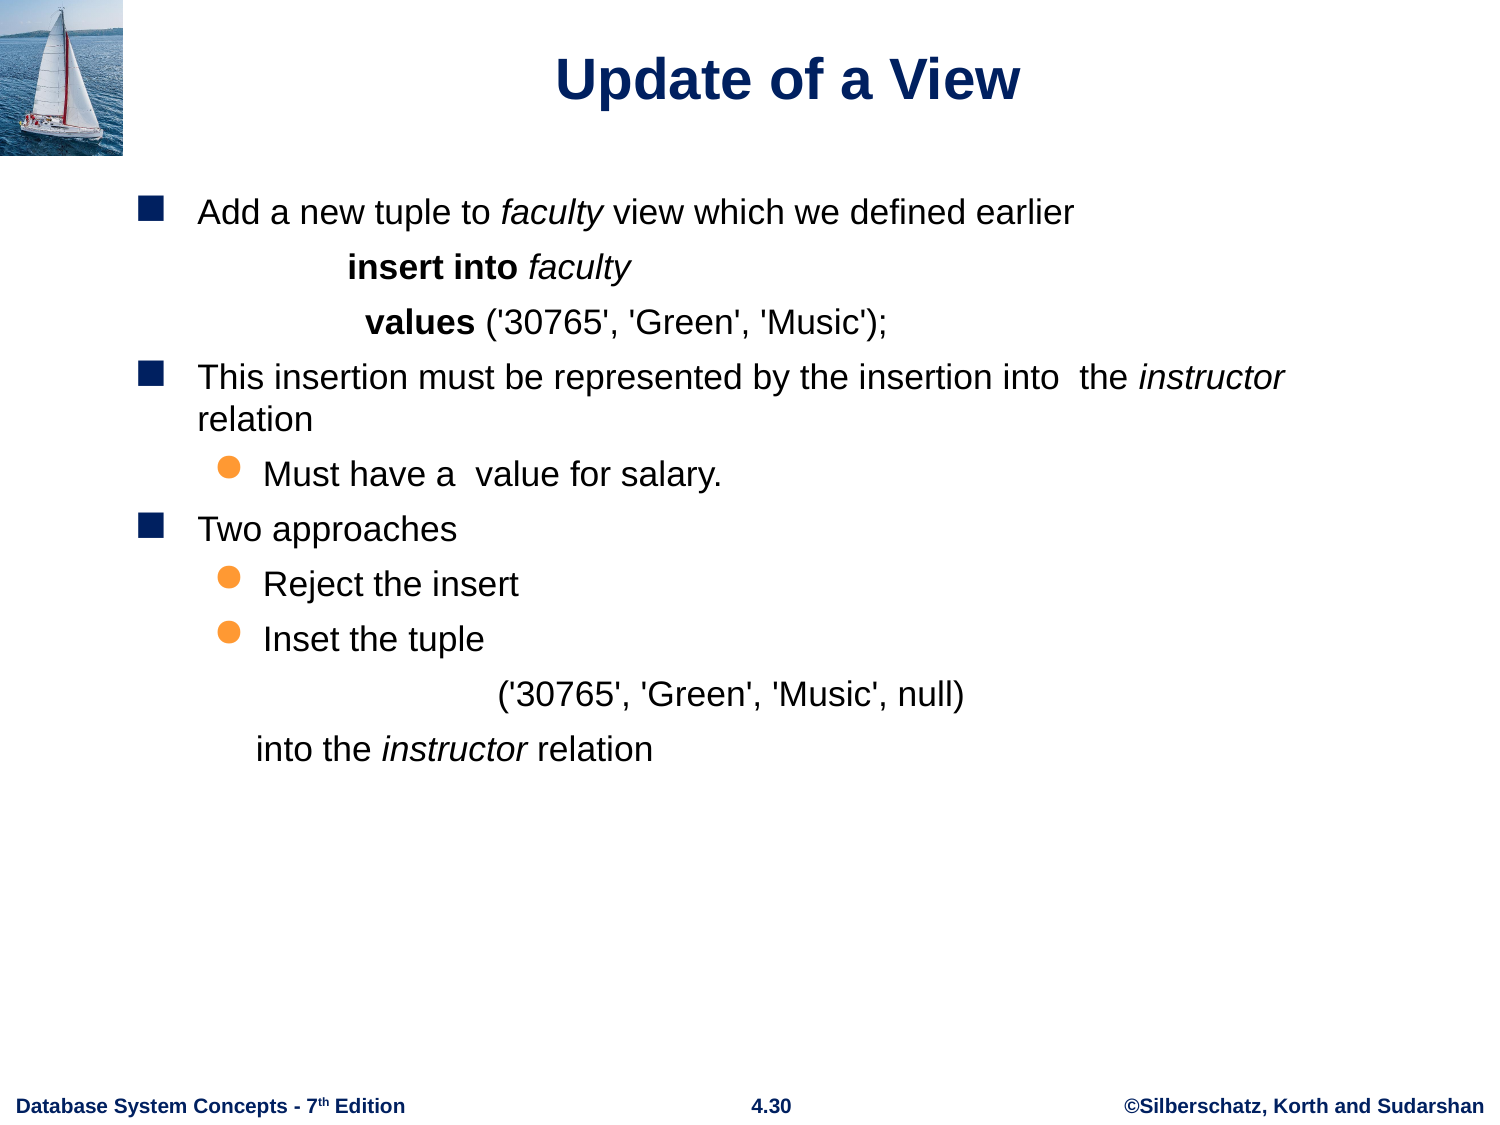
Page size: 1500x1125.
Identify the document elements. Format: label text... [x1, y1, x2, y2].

list Add a new tuple to faculty view which we defined earlier insert into faculty values ('30765', 'Green', 'Music'); This insertion must be represented by the insertion into the instructor relation Must have a value for salary. Two approaches Reject the insert Inset the tuple ('30765', 'Green', 'Music', null) into the instructor relation [126, 181, 1372, 994]
title Update of a View [125, 18, 1452, 120]
picture [0, 0, 123, 156]
